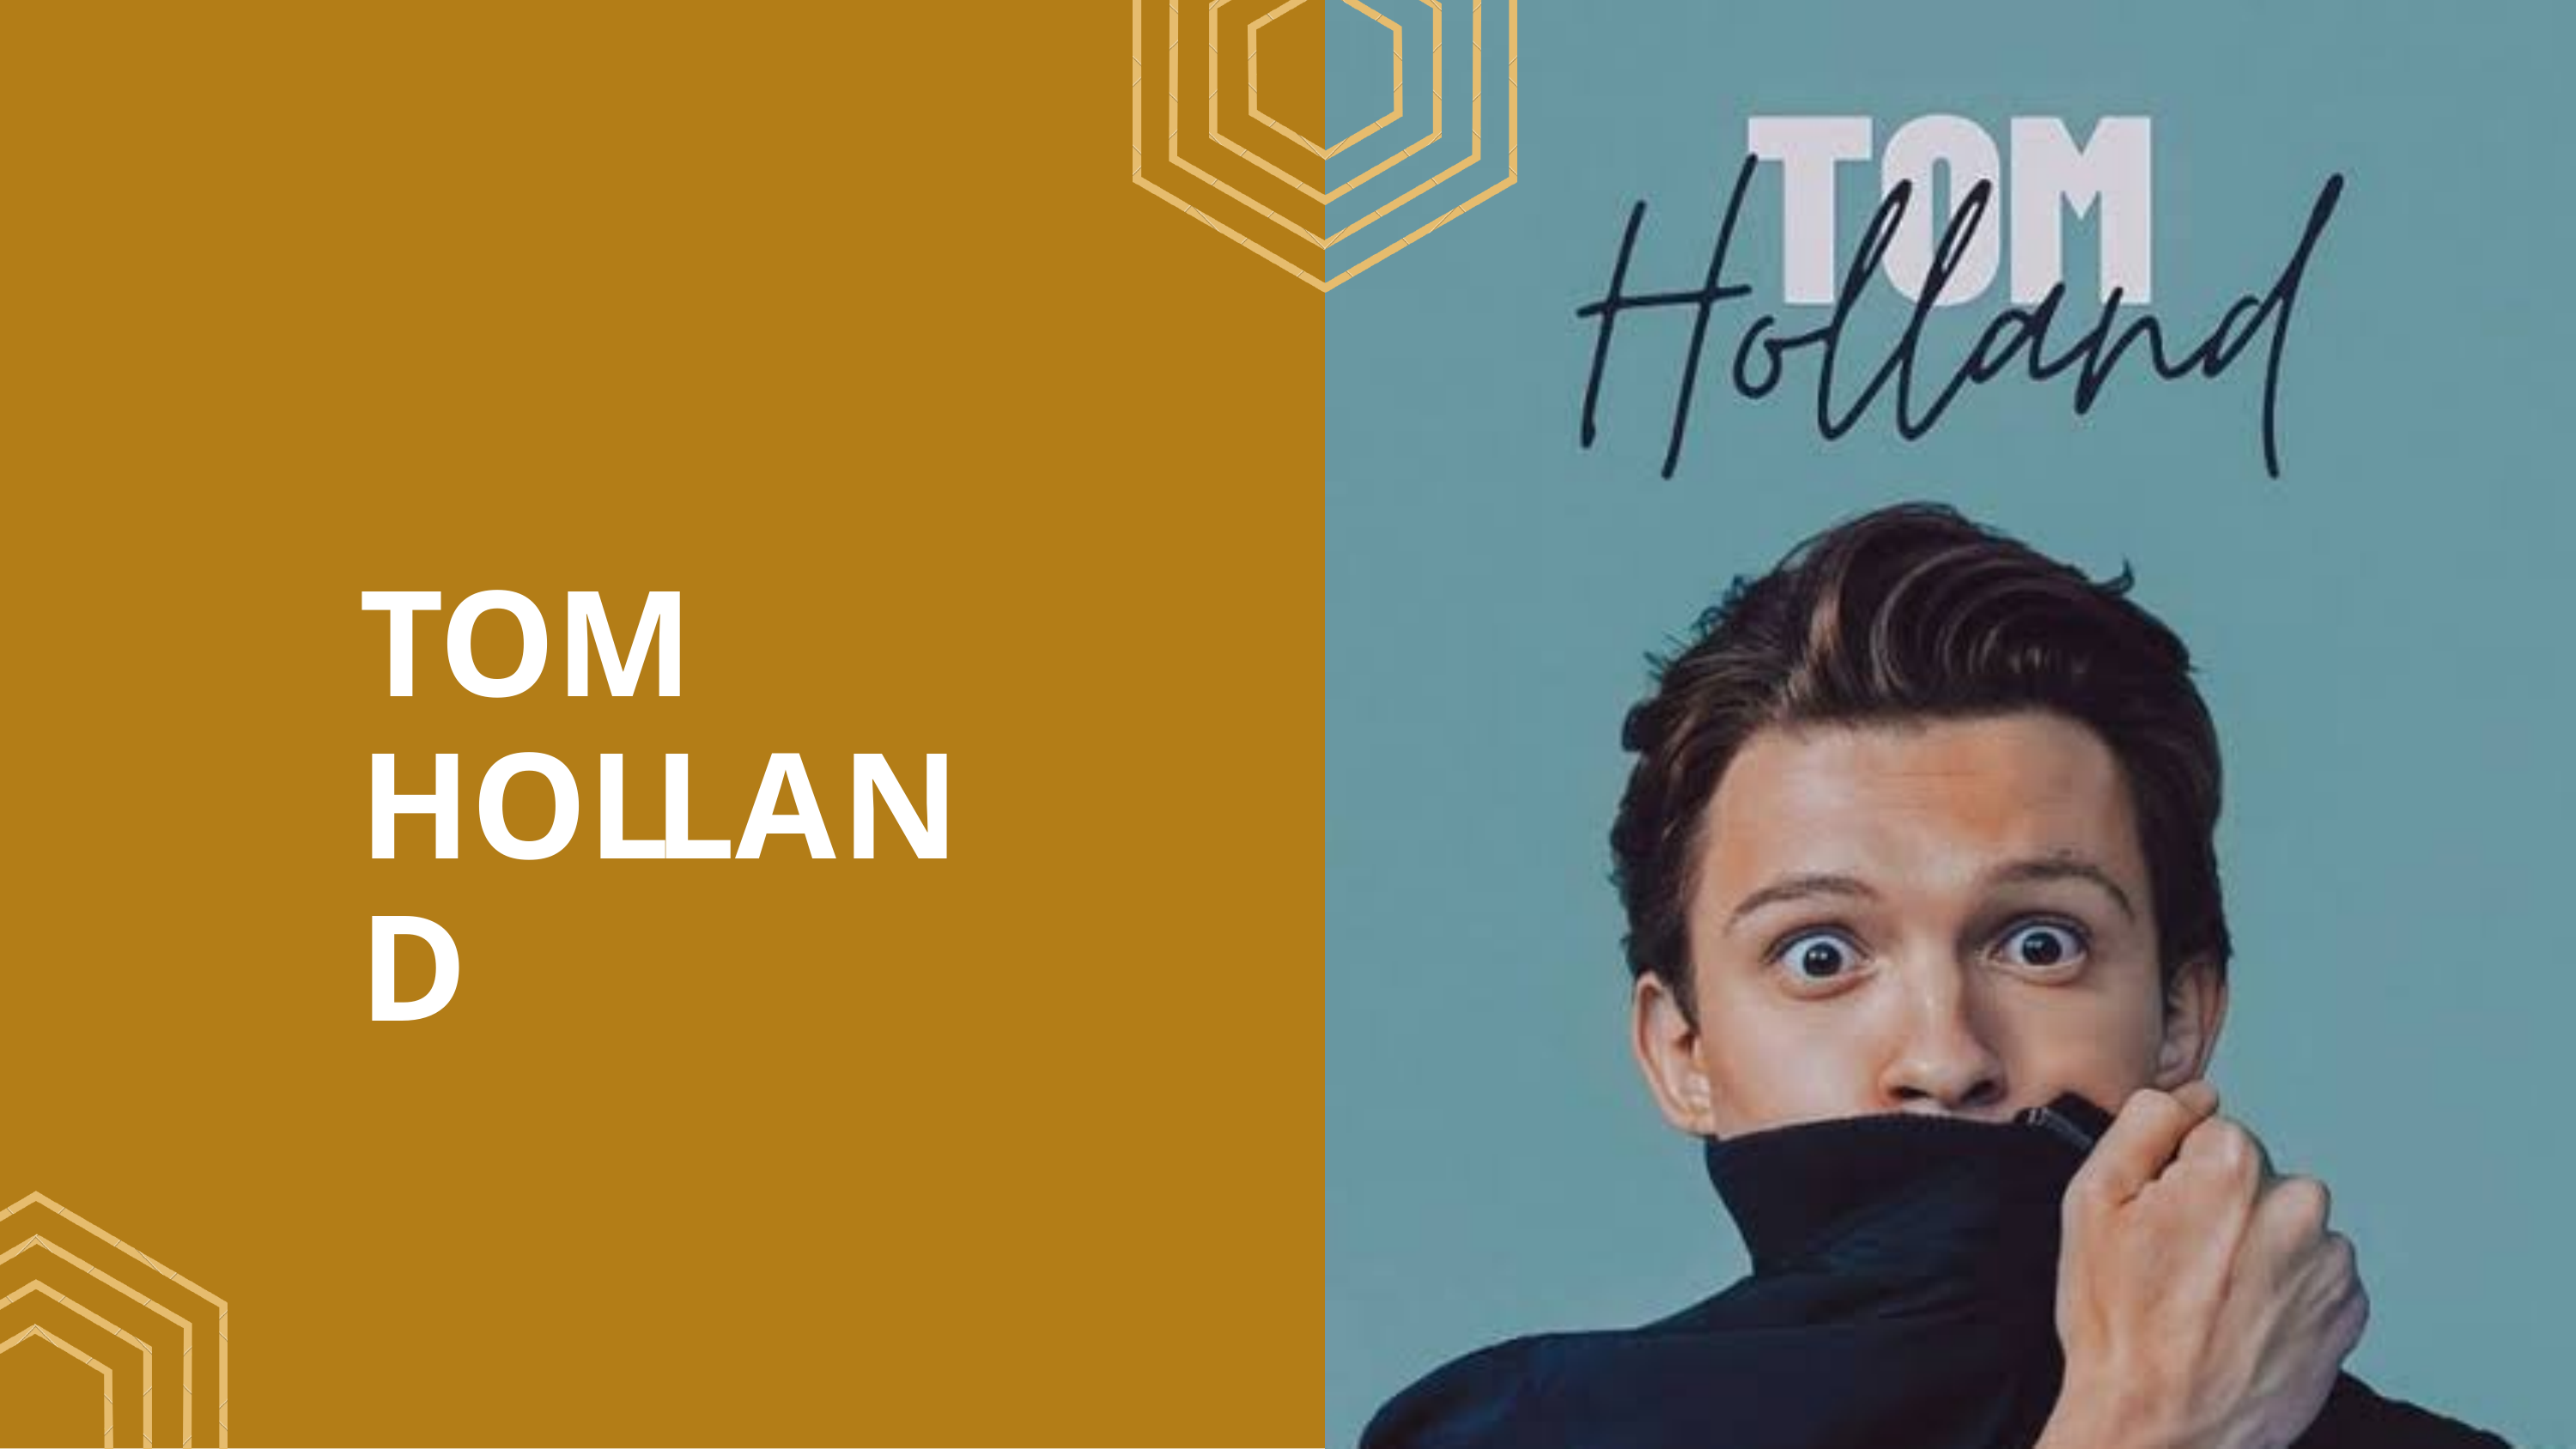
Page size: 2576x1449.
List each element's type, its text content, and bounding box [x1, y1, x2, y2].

picture [1133, 0, 2576, 1449]
title TOM HOLLAND [356, 545, 1027, 1051]
picture [0, 1191, 228, 1449]
